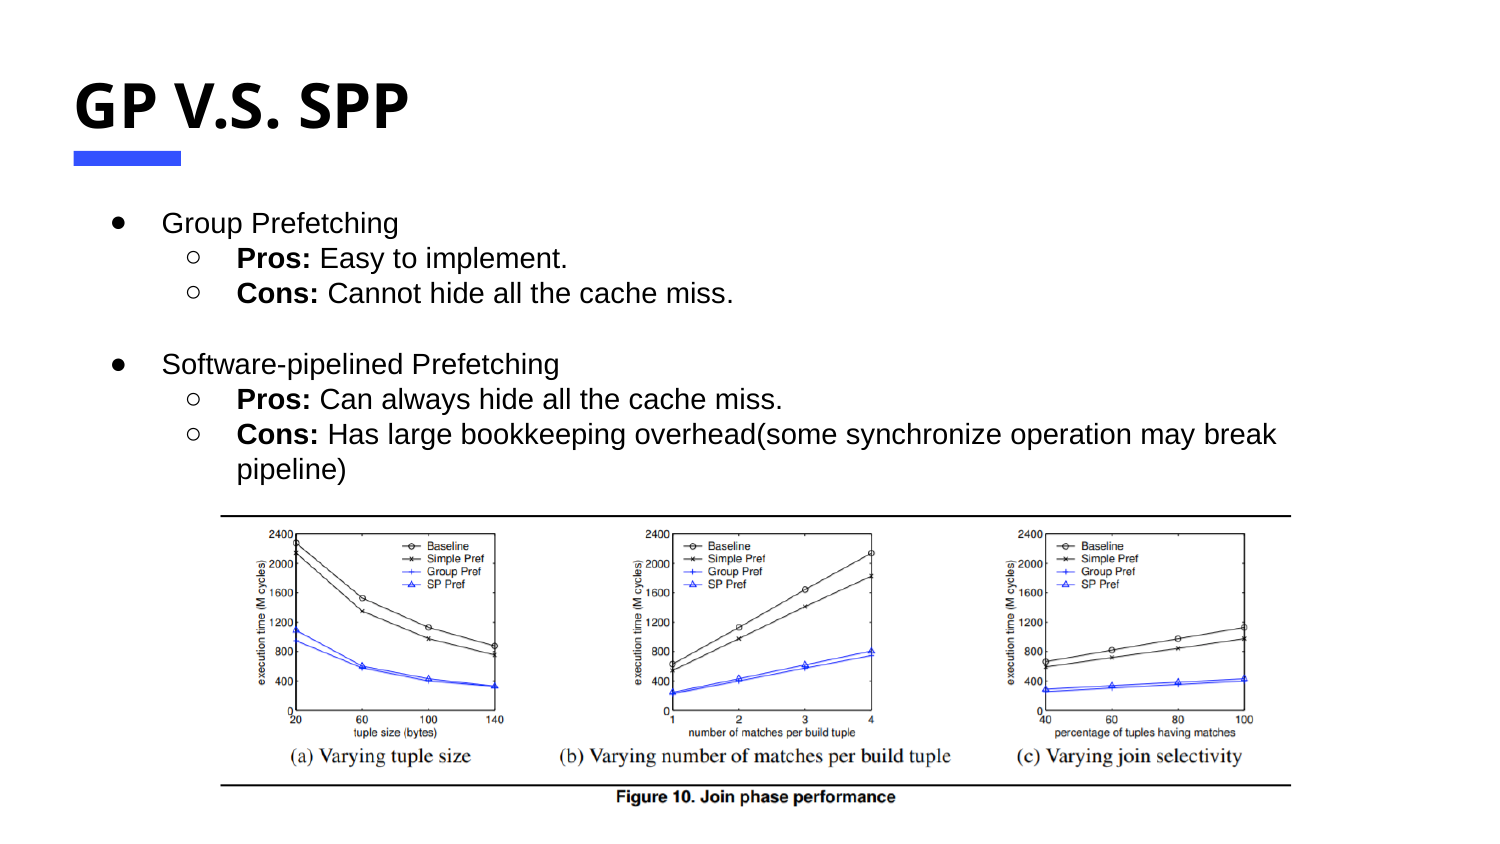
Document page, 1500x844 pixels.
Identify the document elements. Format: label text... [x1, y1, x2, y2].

text_box [73, 150, 181, 166]
text_box Group Prefetching Pros: Easy to implement. Cons: Cannot hide all the cache miss. [71, 189, 1409, 324]
text_box Software-pipelined Prefetching Pros: Can always hide all the cache miss. Cons: Has large bookkeeping overhead(some synchronize operation may break pipeline) [71, 330, 1409, 501]
text_box GP V.S. SPP [58, 50, 1199, 173]
picture [204, 492, 1304, 818]
